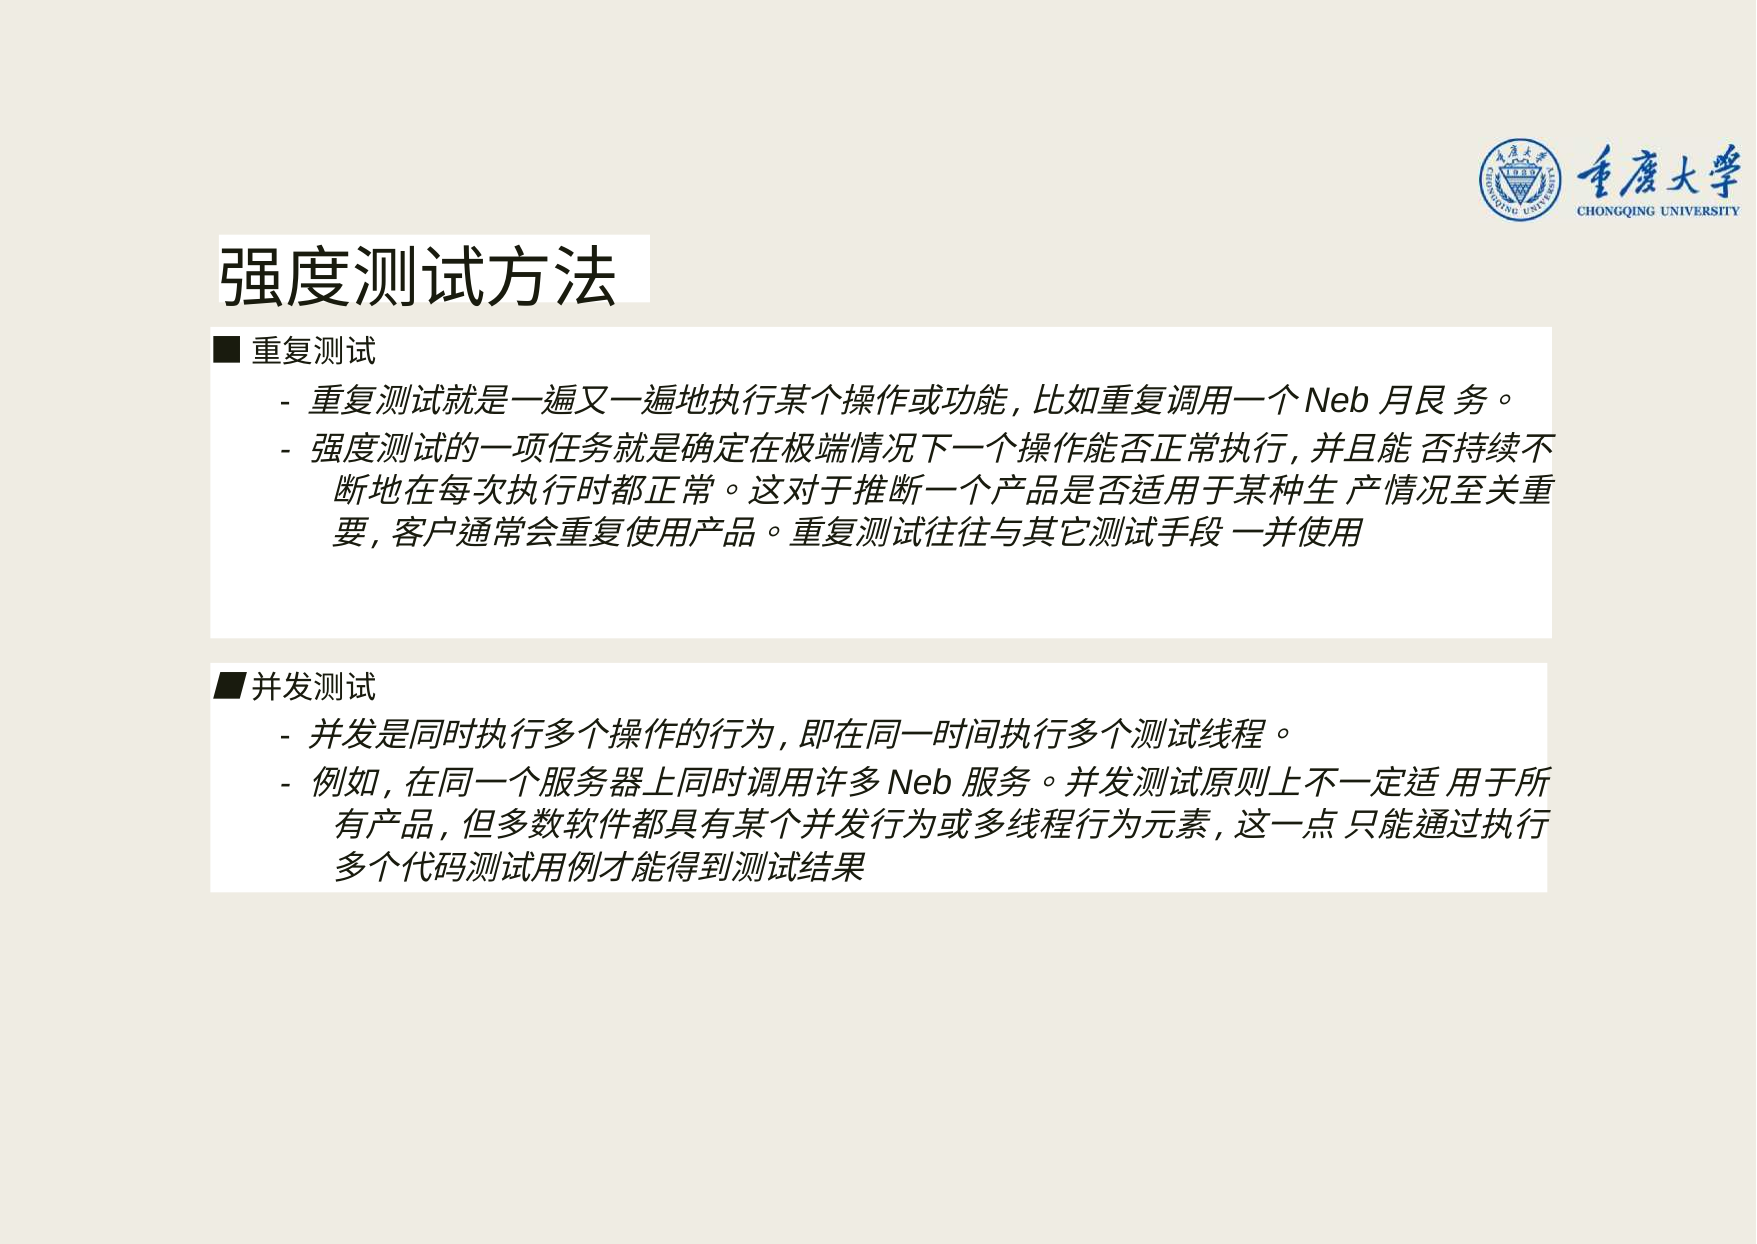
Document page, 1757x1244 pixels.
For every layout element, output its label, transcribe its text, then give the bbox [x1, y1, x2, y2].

text_box 强度测试方法 [218, 234, 650, 303]
text_box ■重复测试 - 重复测试就是一遍又一遍地执行某个操作或功能,比如重复调用一个Neb月艮 务。 - 强度测试的一项任务就是确定在极端情况下一个操作能否正常执行,并且能 否持续不断地在每次执行时都正常。这对于推断一个产品是否适用于某种生 产情况至关重要,客户通常会重复使用产品。重复测试往往与其它测试手段 一并使用 [210, 326, 1552, 639]
text_box ■并发测试 - 并发是同时执行多个操作的行为,即在同一时间执行多个测试线程。 - 例如,在同一个服务器上同时调用许多Neb服务。并发测试原则上不一定适 用于所有产品,但多数软件都具有某个并发行为或多线程行为元素,这一点 只能通过执行多个代码测试用例才能得到测试结果 [210, 662, 1548, 893]
picture [1478, 137, 1743, 223]
